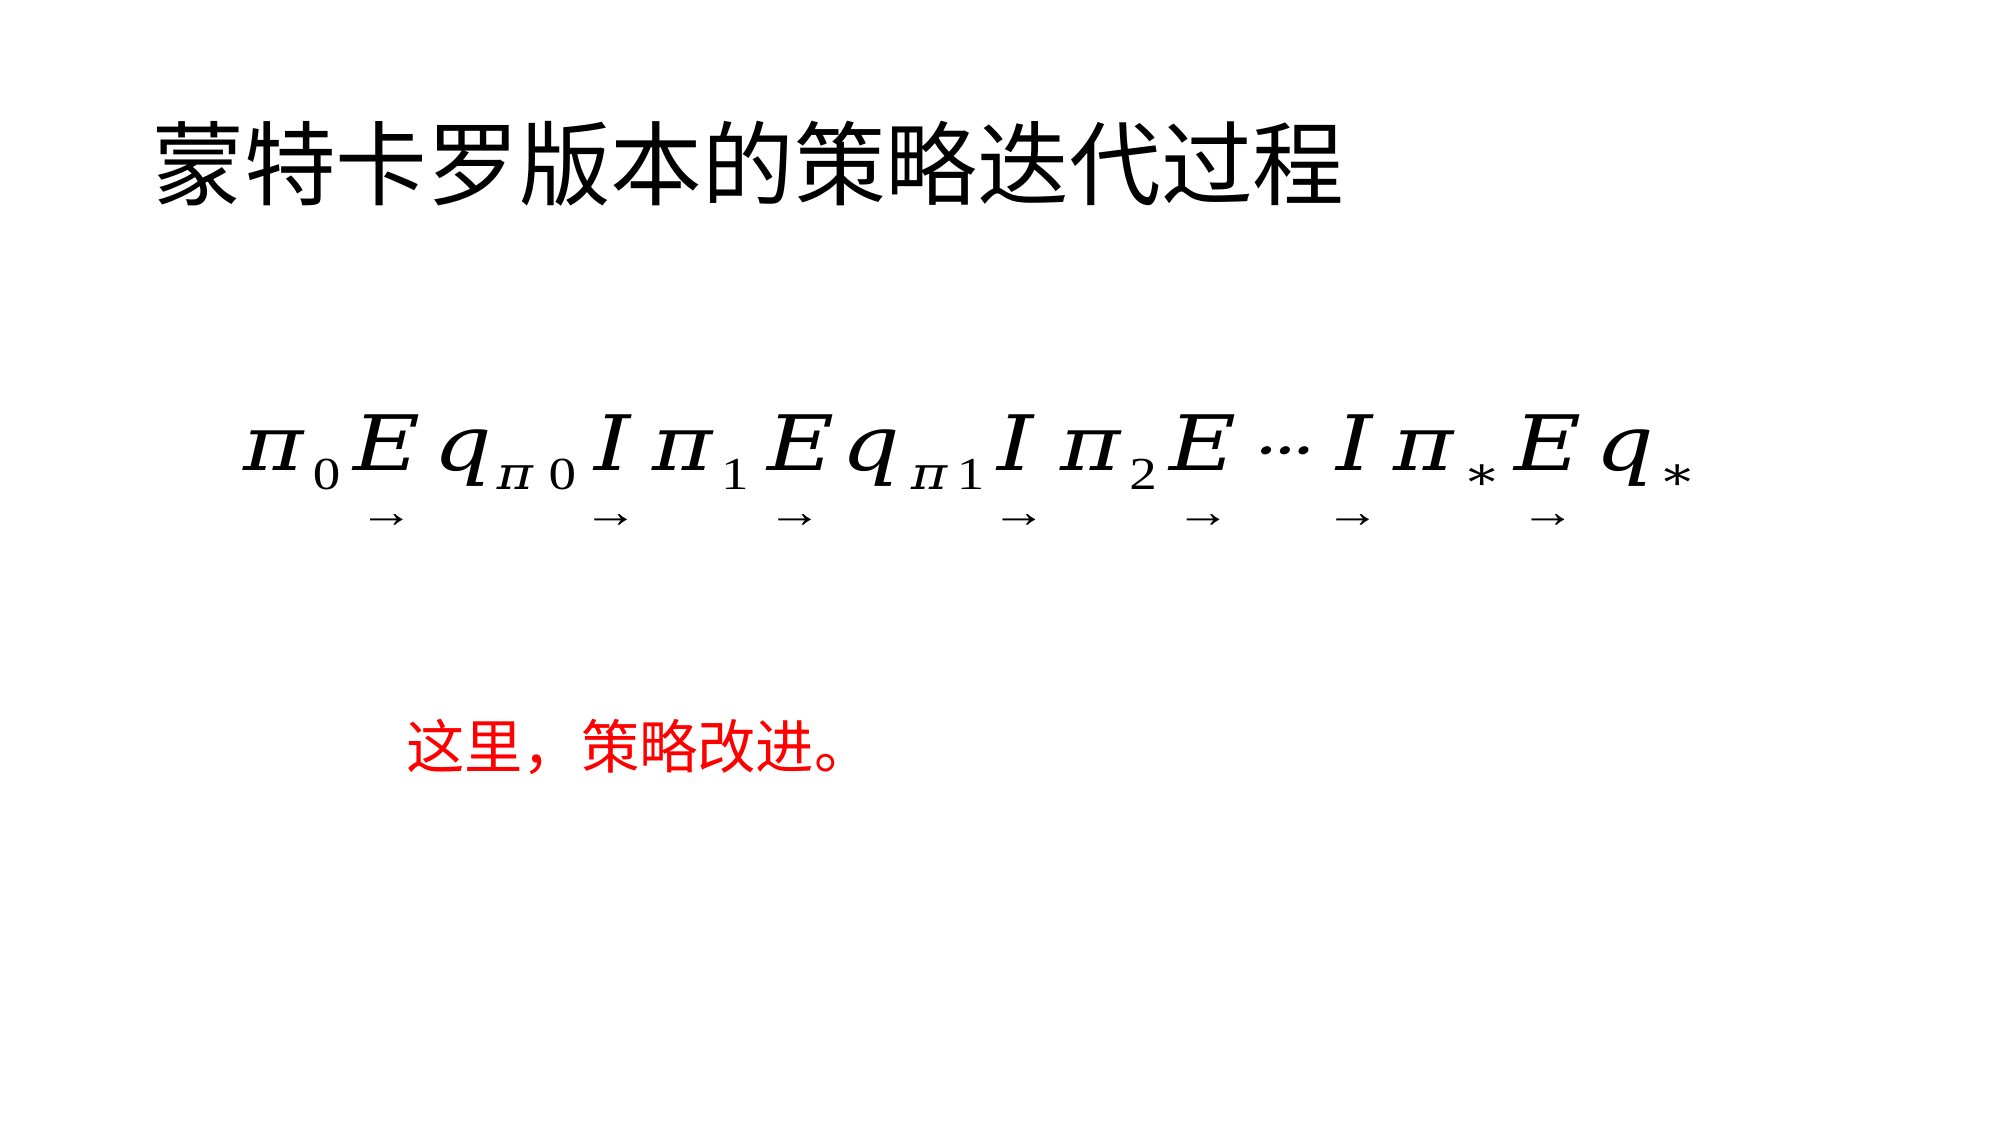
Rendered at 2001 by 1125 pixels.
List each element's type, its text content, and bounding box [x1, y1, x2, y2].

title 蒙特卡罗版本的策略迭代过程 [137, 59, 1863, 278]
